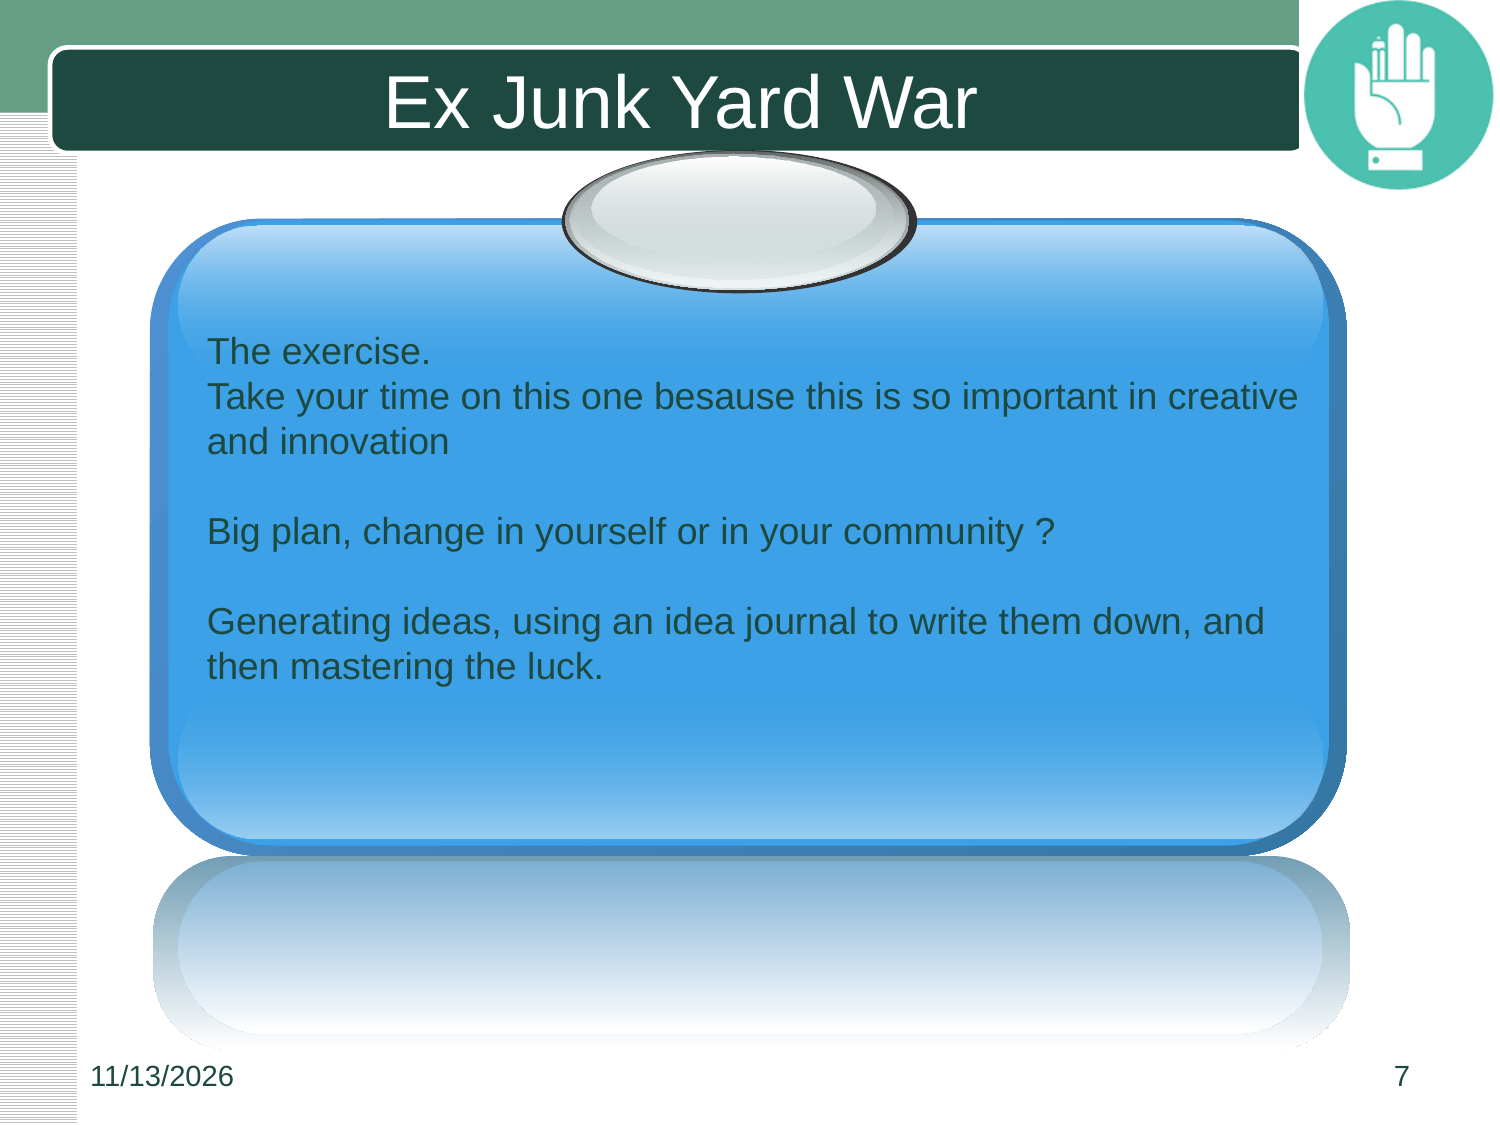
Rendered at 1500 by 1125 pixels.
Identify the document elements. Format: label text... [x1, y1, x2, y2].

slide_number 7 [1074, 1050, 1425, 1103]
picture [1299, 0, 1500, 195]
title Ex Junk Yard War [75, 52, 1288, 145]
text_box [149, 149, 1351, 1051]
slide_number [75, 1050, 425, 1103]
